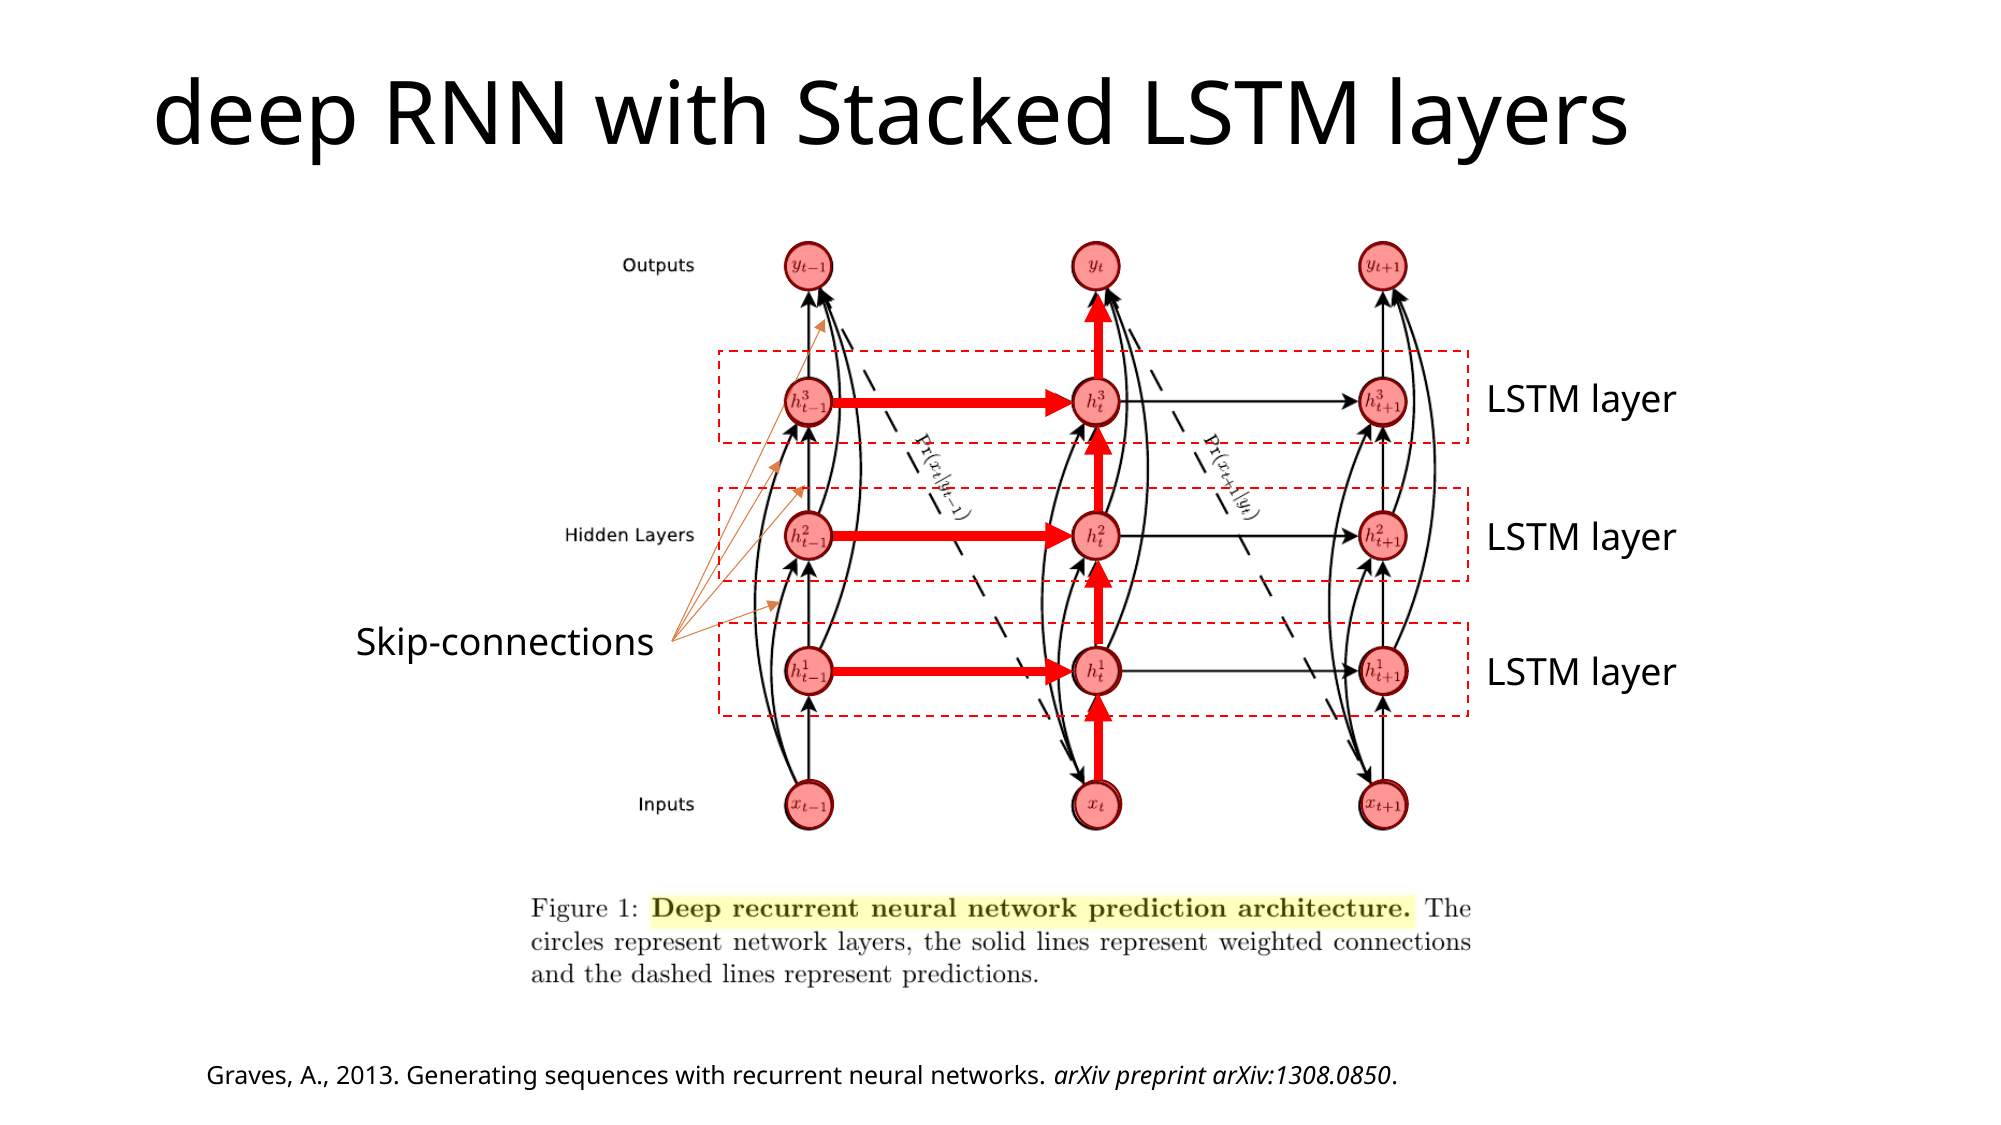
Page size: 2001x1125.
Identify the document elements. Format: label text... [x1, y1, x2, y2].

picture [510, 225, 1484, 993]
text_box LSTM layer [1484, 505, 1803, 566]
text_box Graves, A., 2013. Generating sequences with recurrent neural networks. arXiv preprint arXiv:1308.0850. [191, 1051, 1803, 1125]
text_box LSTM layer [1484, 640, 1803, 701]
text_box LSTM layer [1484, 367, 1803, 428]
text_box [671, 484, 805, 642]
text_box Skip-connections [340, 610, 510, 671]
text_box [671, 459, 780, 484]
title deep RNN with Stacked LSTM layers [137, 59, 1863, 278]
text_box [671, 318, 825, 642]
